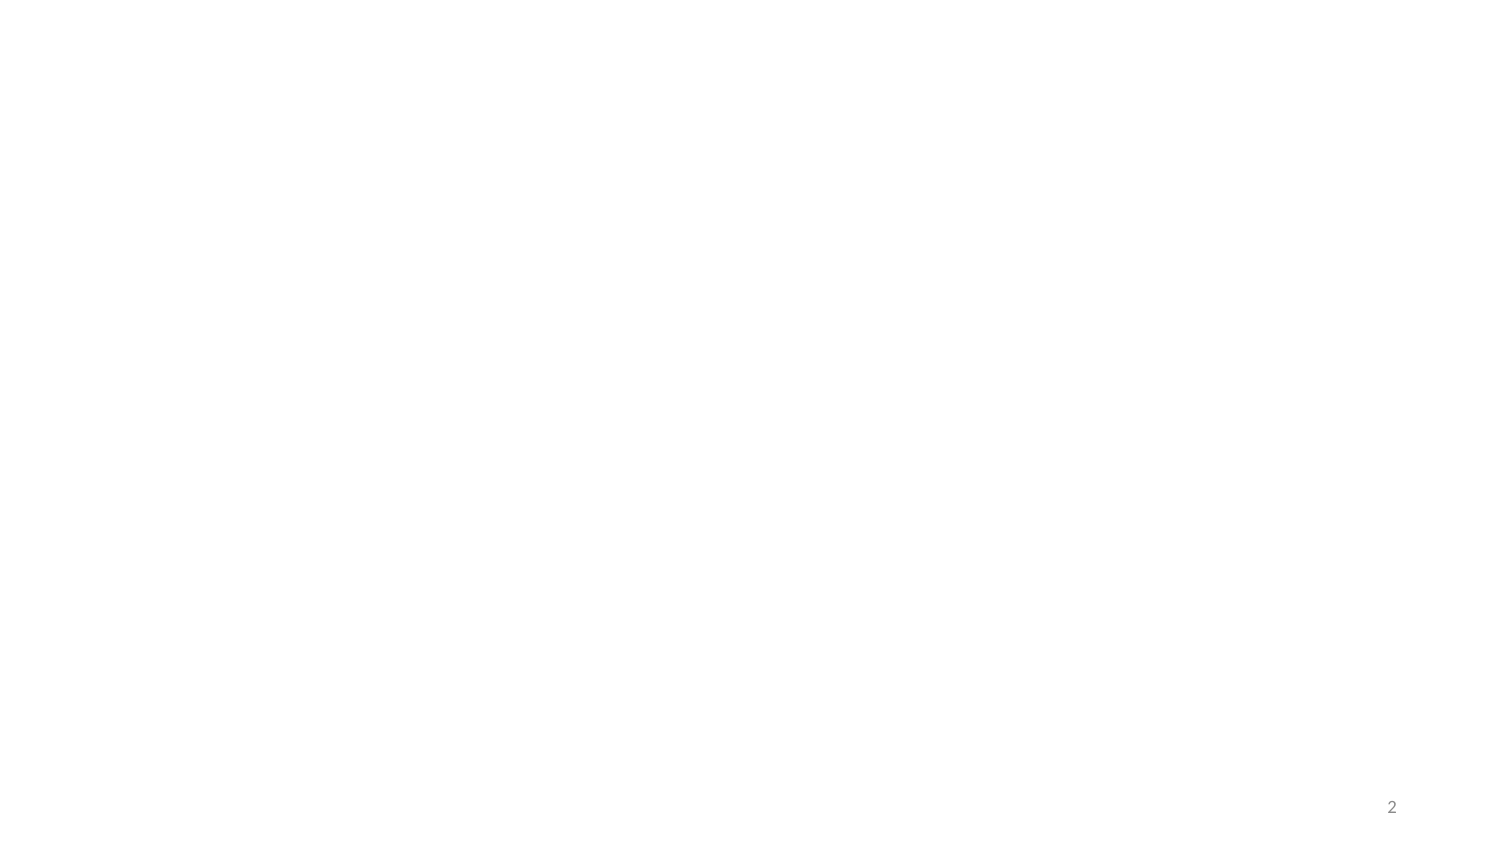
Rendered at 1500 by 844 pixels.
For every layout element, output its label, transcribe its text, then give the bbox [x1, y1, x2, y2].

slide_number 2 [1059, 559, 1397, 844]
